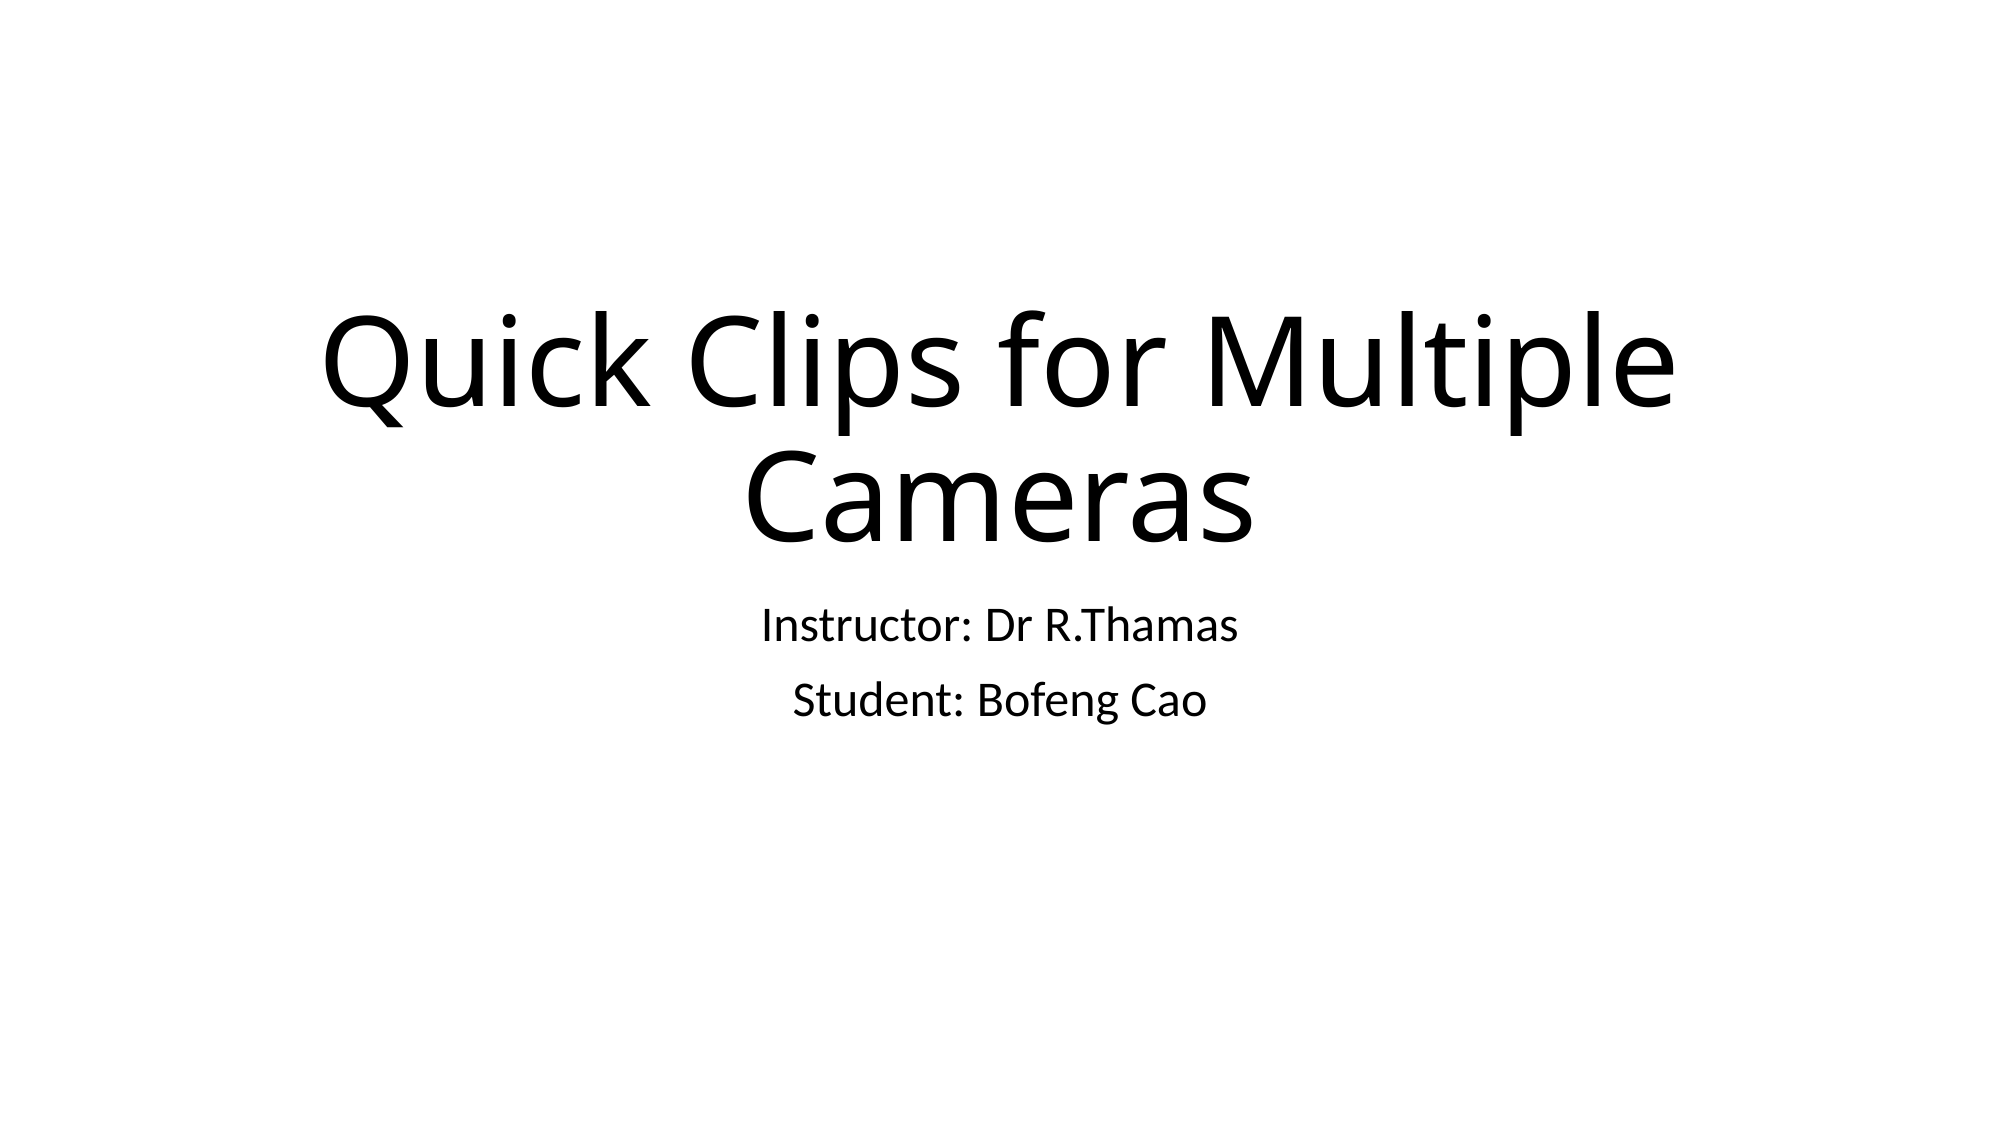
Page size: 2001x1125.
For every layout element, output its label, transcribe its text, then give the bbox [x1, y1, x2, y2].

subtitle Instructor: Dr R.Thamas Student: Bofeng Cao [249, 590, 1750, 863]
title Quick Clips for Multiple Cameras [249, 184, 1750, 576]
